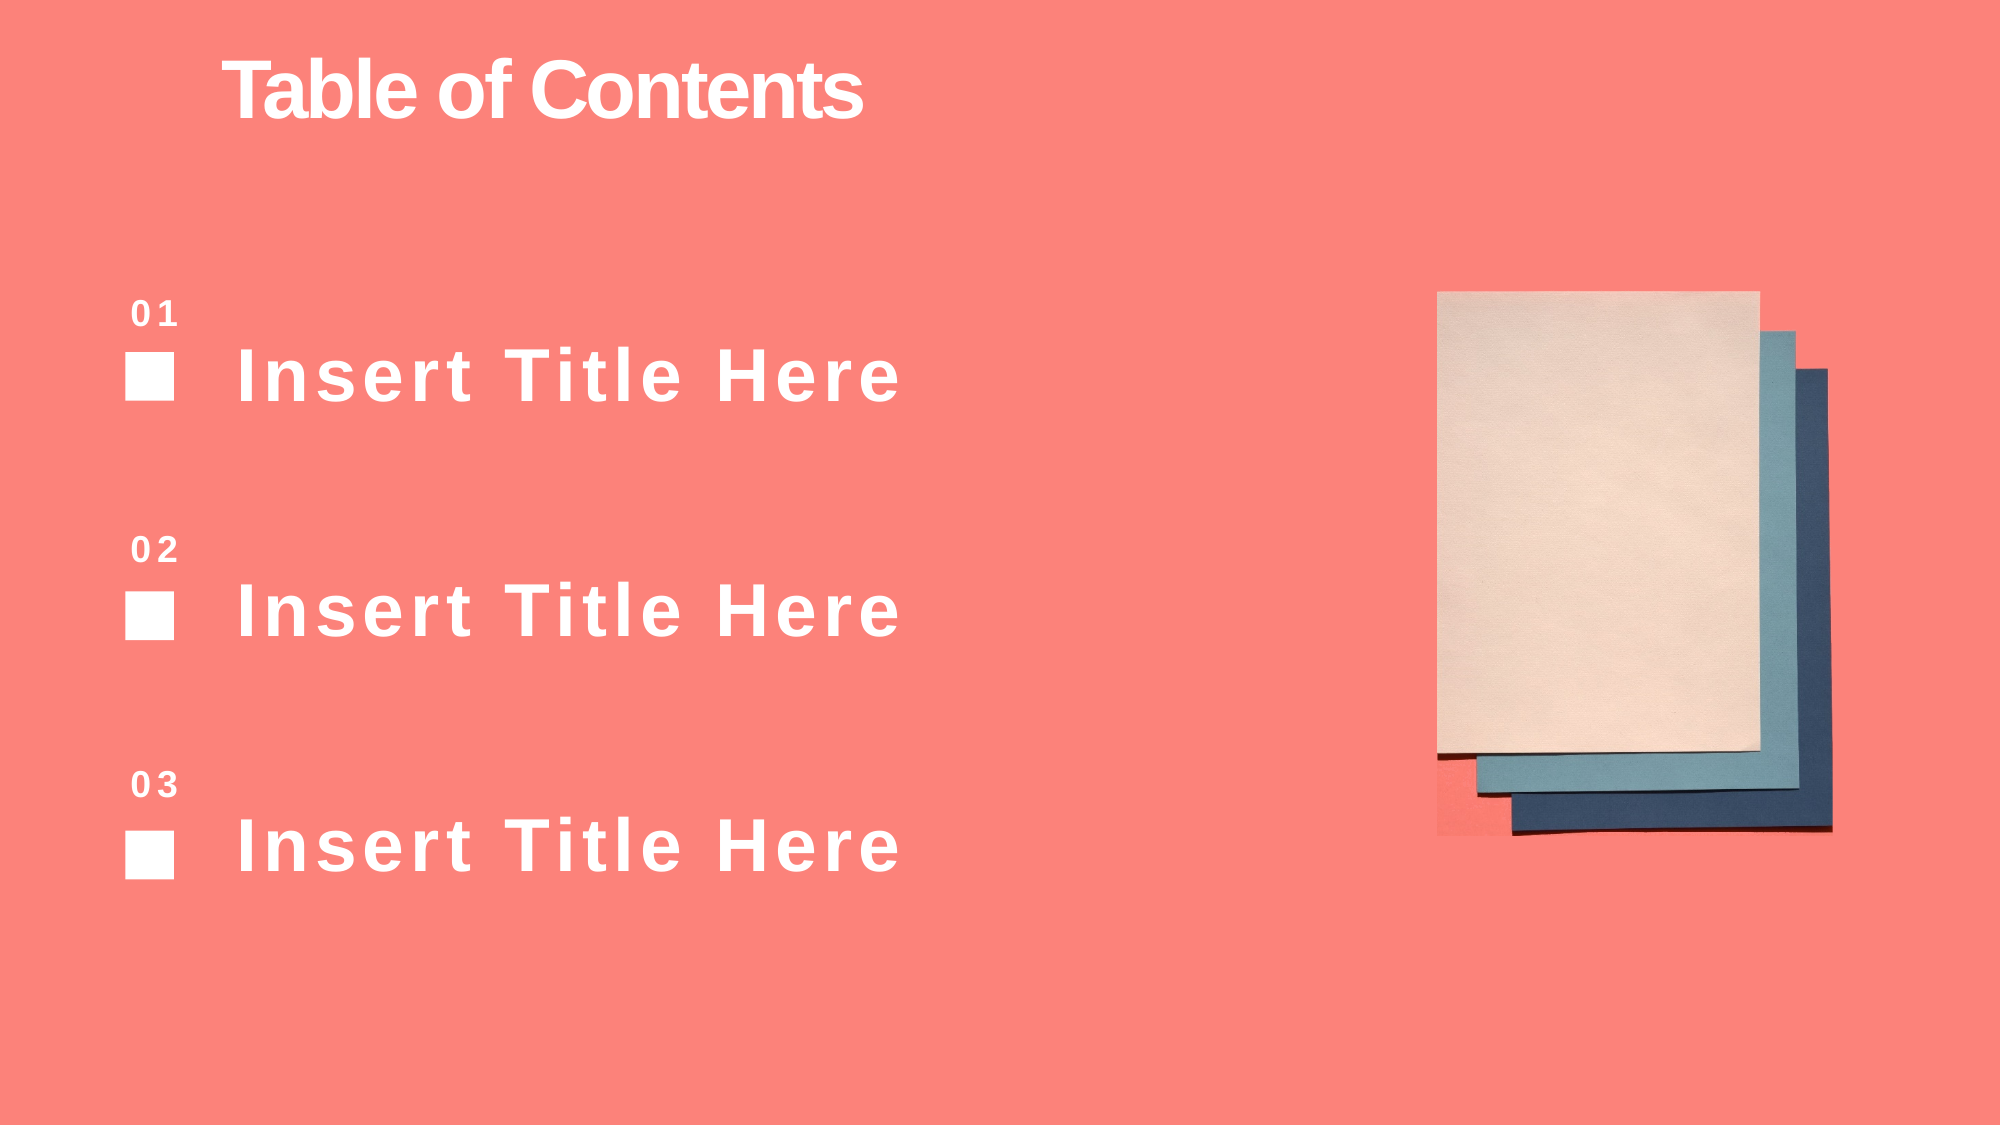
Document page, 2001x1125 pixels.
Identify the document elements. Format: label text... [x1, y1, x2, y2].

text_box Insert Title Here [221, 789, 917, 894]
text_box [124, 590, 175, 641]
text_box 01 [93, 282, 215, 342]
text_box 02 [93, 517, 215, 577]
text_box Insert Title Here [221, 553, 917, 659]
text_box [124, 830, 175, 880]
text_box [124, 351, 175, 402]
text_box 03 [93, 752, 215, 813]
text_box Insert Title Here [221, 318, 917, 424]
picture [1437, 289, 1833, 836]
text_box Table of Contents [206, 28, 883, 143]
